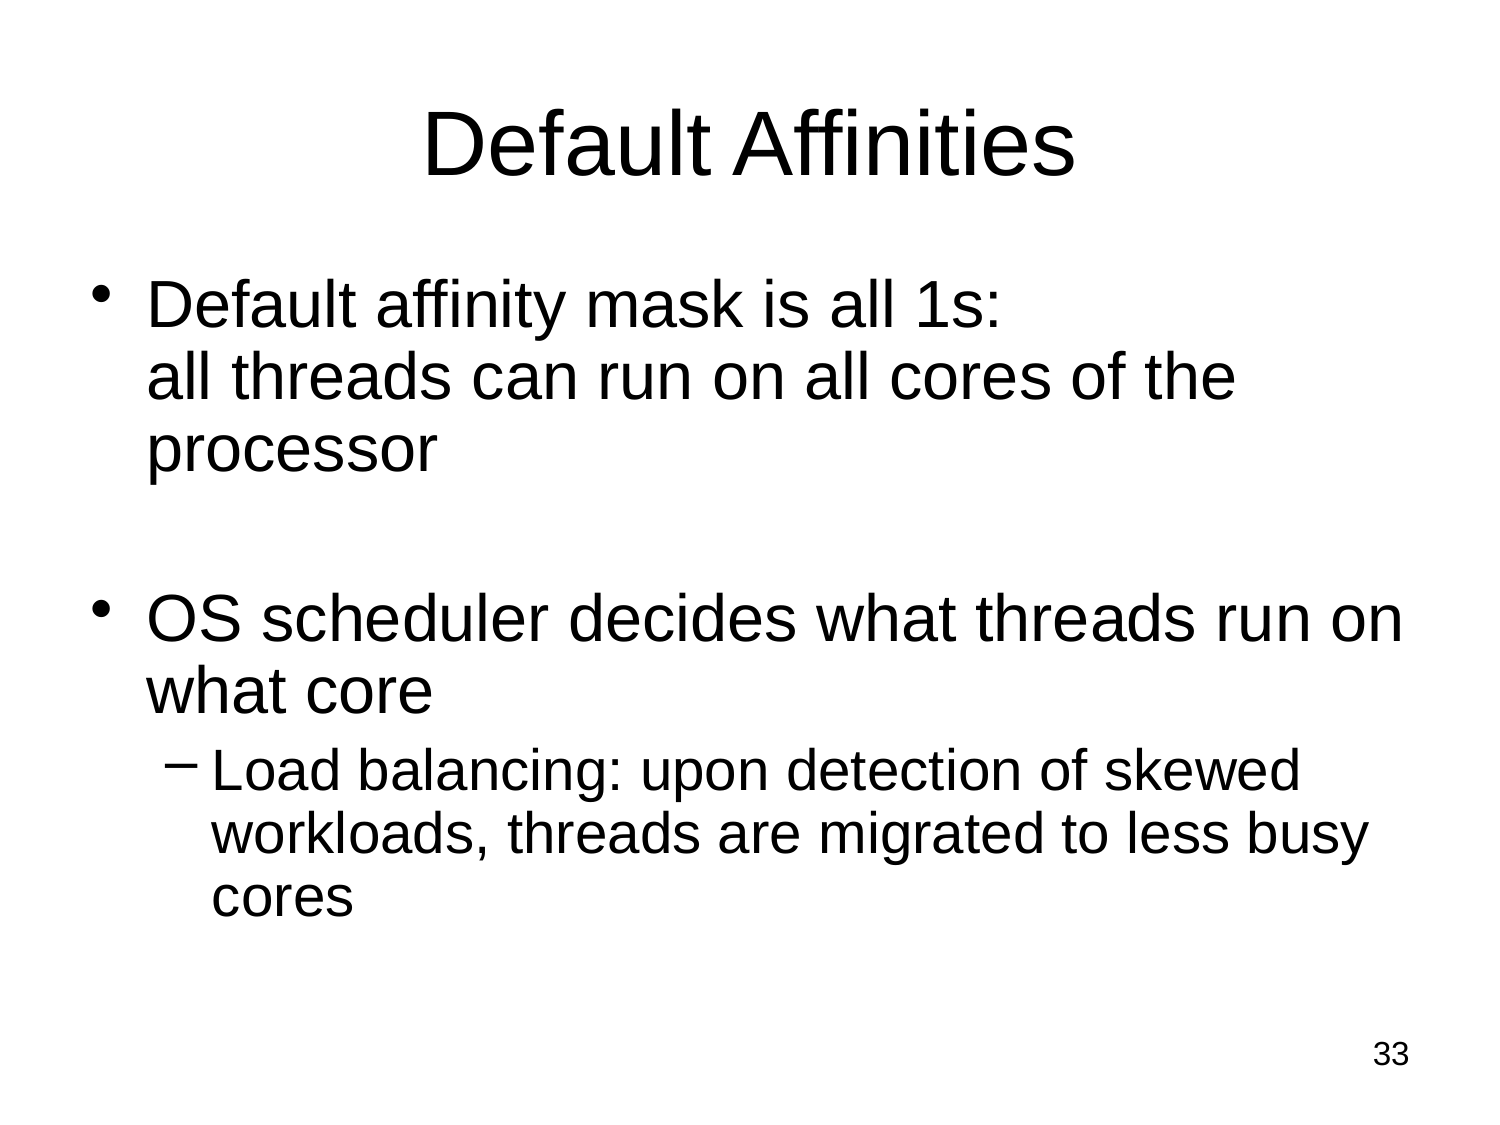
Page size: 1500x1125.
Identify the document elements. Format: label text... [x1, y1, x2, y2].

title Default Affinities [74, 44, 1426, 233]
slide_number 33 [1074, 1024, 1426, 1103]
list Default affinity mask is all 1s: all threads can run on all cores of the processor OS scheduler decides what threads run on what core Load balancing: upon detection of skewed workloads, threads are migrated to less busy cores [74, 262, 1426, 1006]
